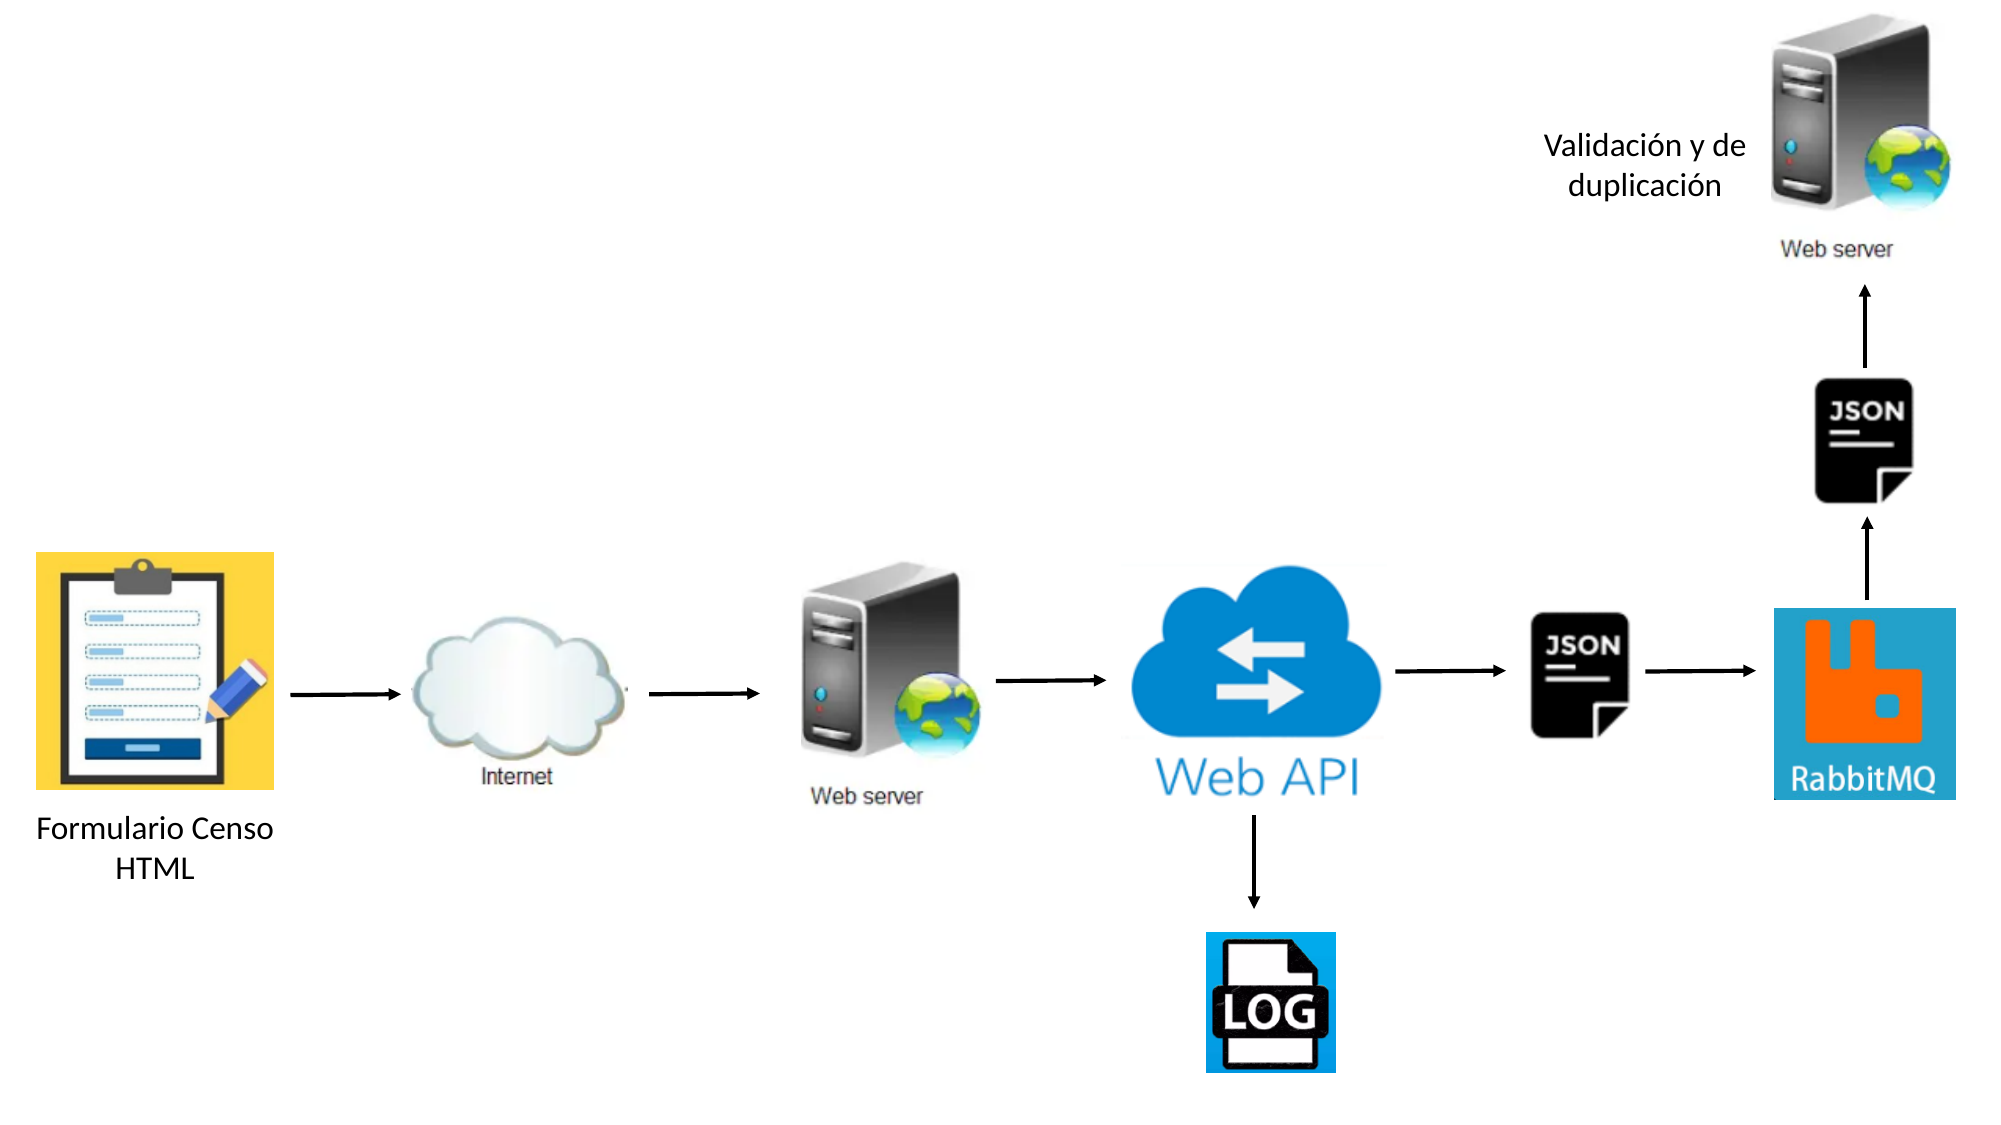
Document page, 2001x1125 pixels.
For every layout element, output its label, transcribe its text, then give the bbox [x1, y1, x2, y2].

text_box Validación y de duplicación [1490, 115, 1771, 211]
picture [1771, 0, 1959, 268]
picture [1523, 602, 1639, 743]
picture [801, 547, 990, 815]
picture [411, 602, 628, 794]
picture [1213, 939, 1327, 1069]
picture [1807, 368, 1923, 508]
picture [36, 552, 274, 791]
text_box Formulario Censo HTML [0, 798, 311, 894]
picture [1121, 552, 1387, 810]
picture [1774, 608, 1956, 800]
